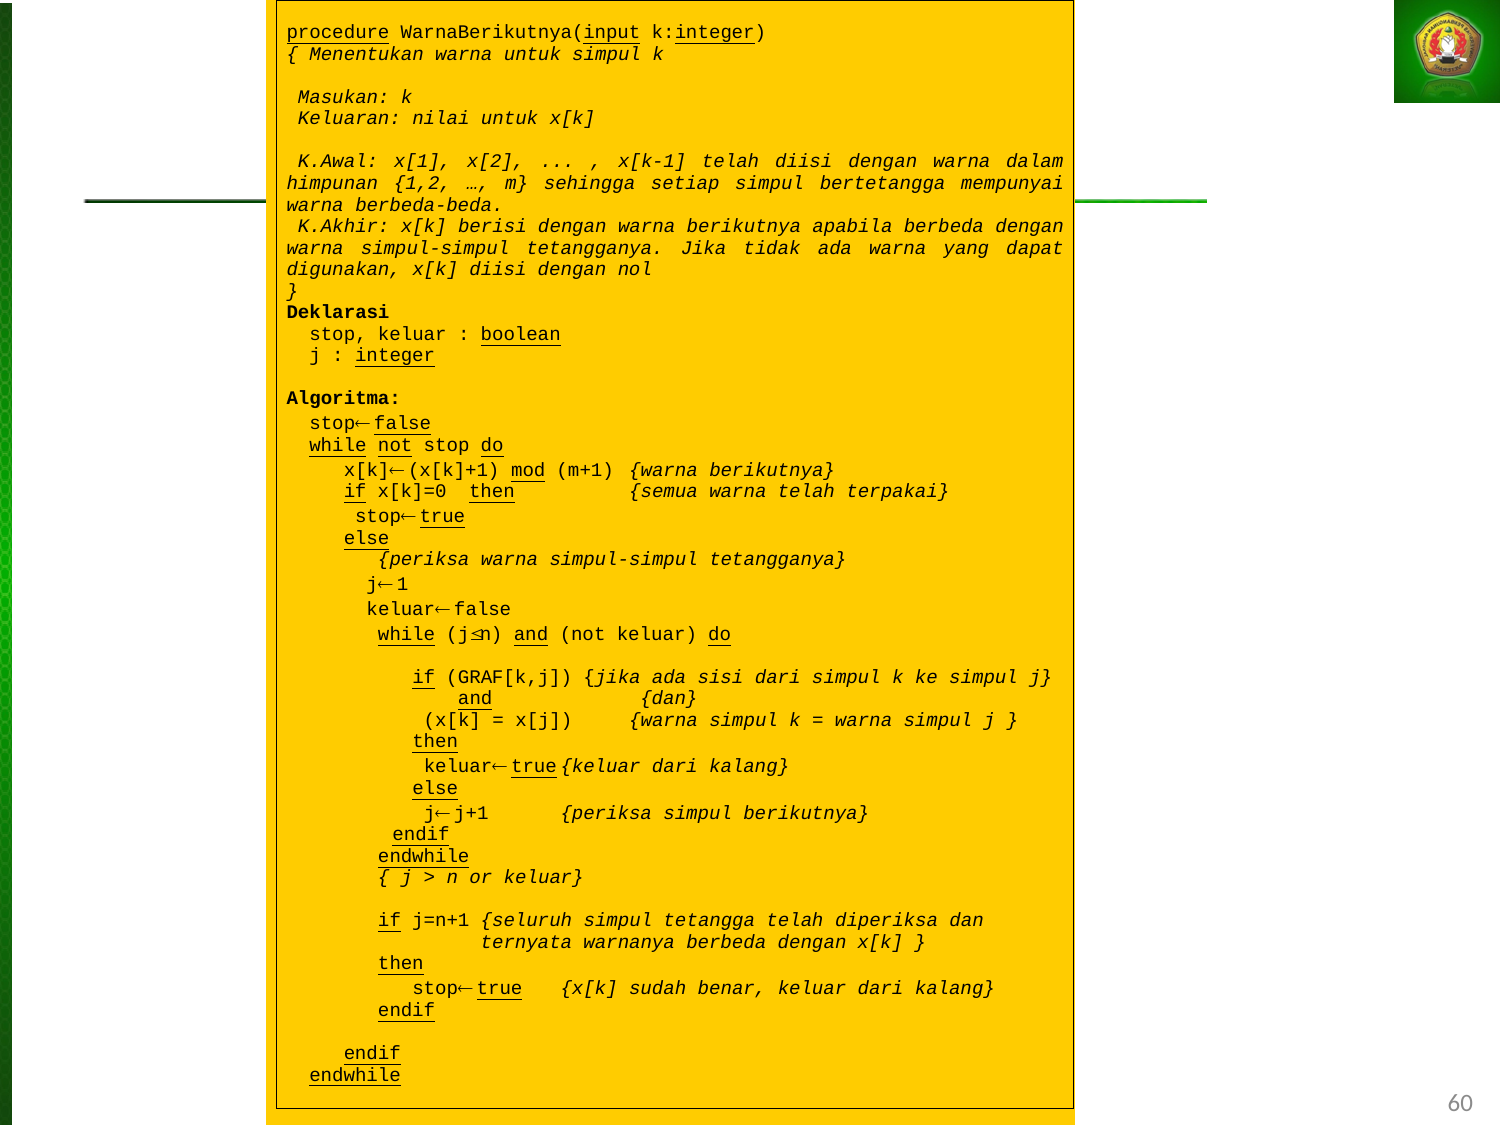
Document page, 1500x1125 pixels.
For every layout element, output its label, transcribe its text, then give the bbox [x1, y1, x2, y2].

picture [82, 199, 265, 203]
picture [1394, 0, 1500, 103]
picture [0, 3, 12, 1125]
picture [1075, 199, 1207, 203]
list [265, 0, 1075, 1125]
slide_number 60 [1148, 1078, 1489, 1125]
